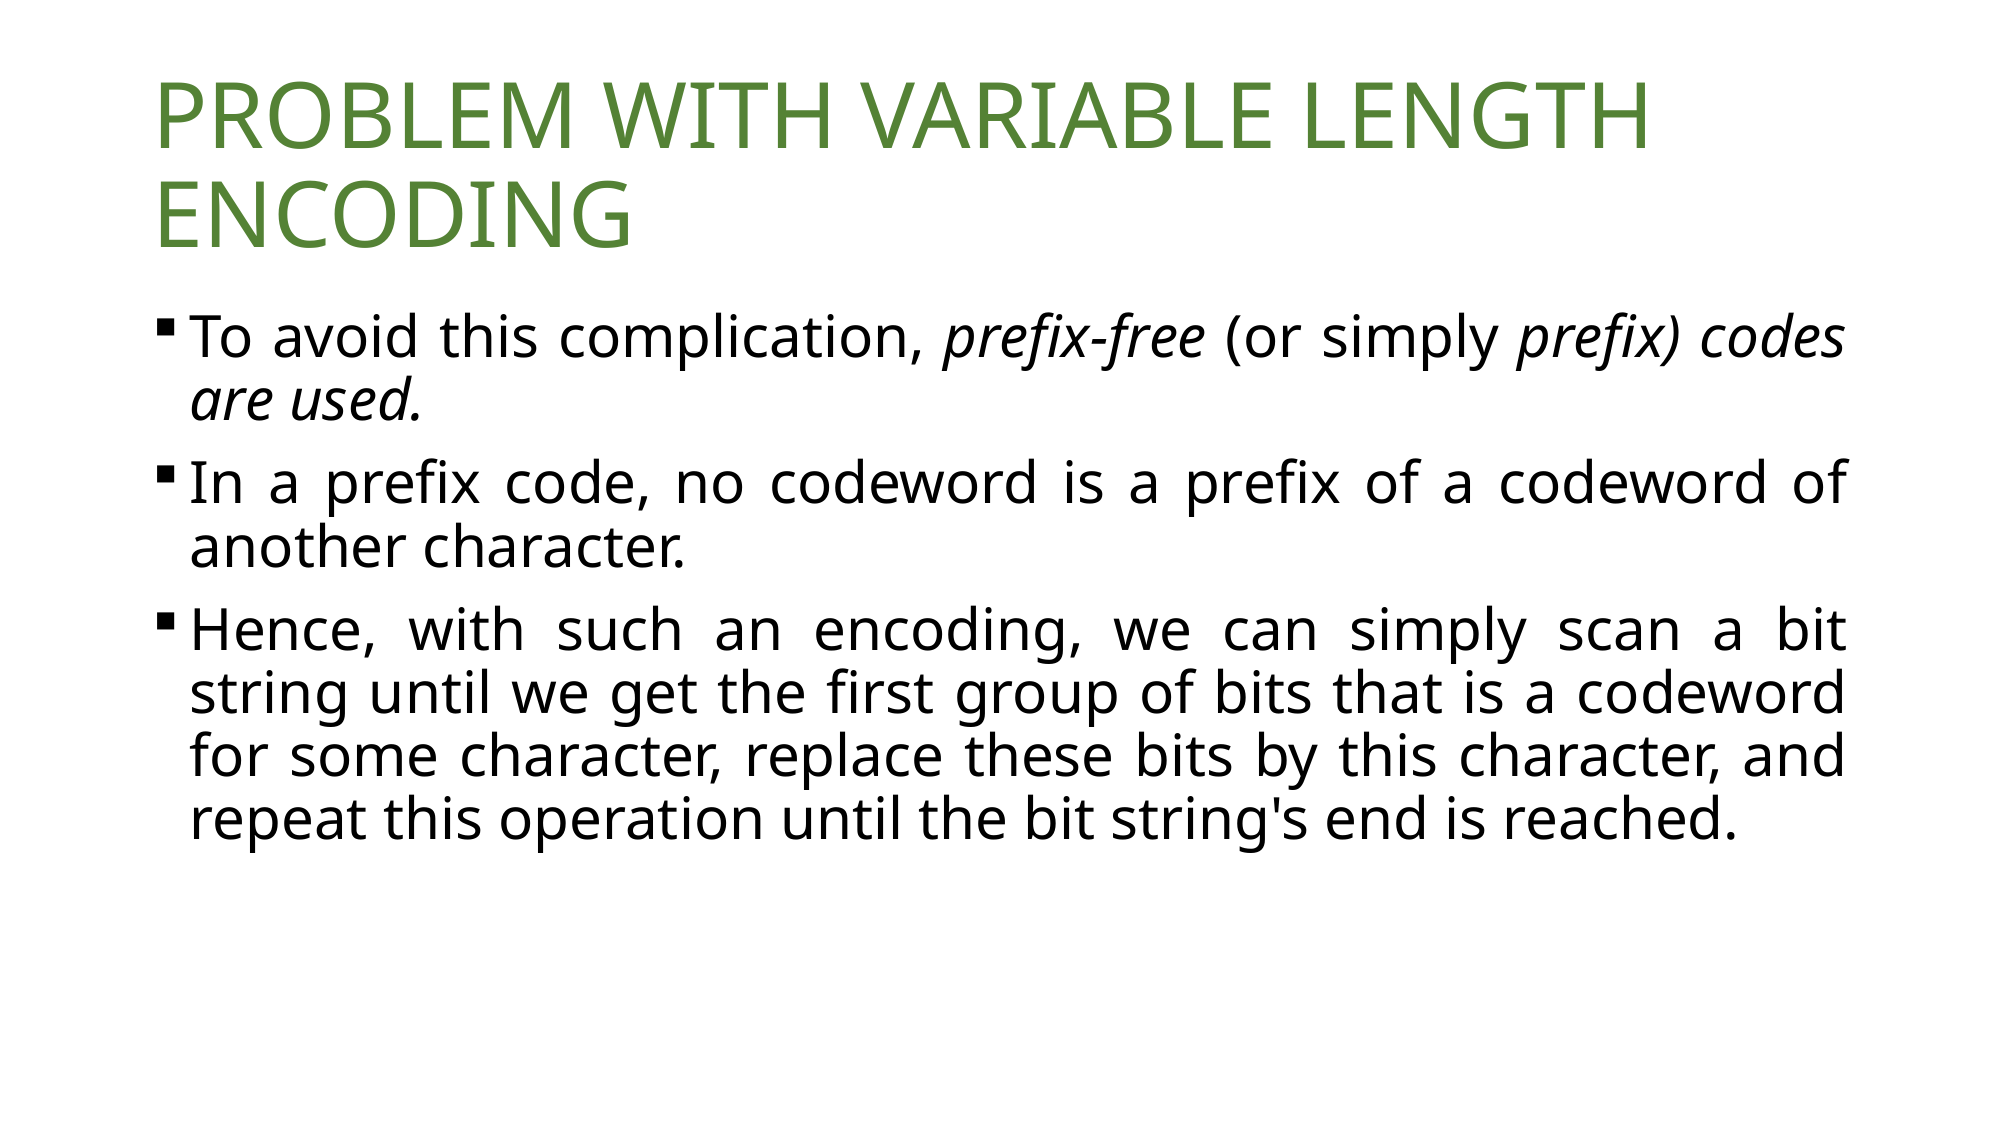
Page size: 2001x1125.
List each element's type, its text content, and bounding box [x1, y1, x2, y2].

title PROBLEM WITH VARIABLE LENGTH ENCODING [137, 59, 1863, 278]
list To avoid this complication, prefix-free (or simply prefix) codes are used. In a prefix code, no codeword is a prefix of a codeword of another character. Hence, with such an encoding, we can simply scan a bit string until we get the first group of bits that is a codeword for some character, replace these bits by this character, and repeat this operation until the bit string's end is reached. [137, 299, 1863, 1014]
